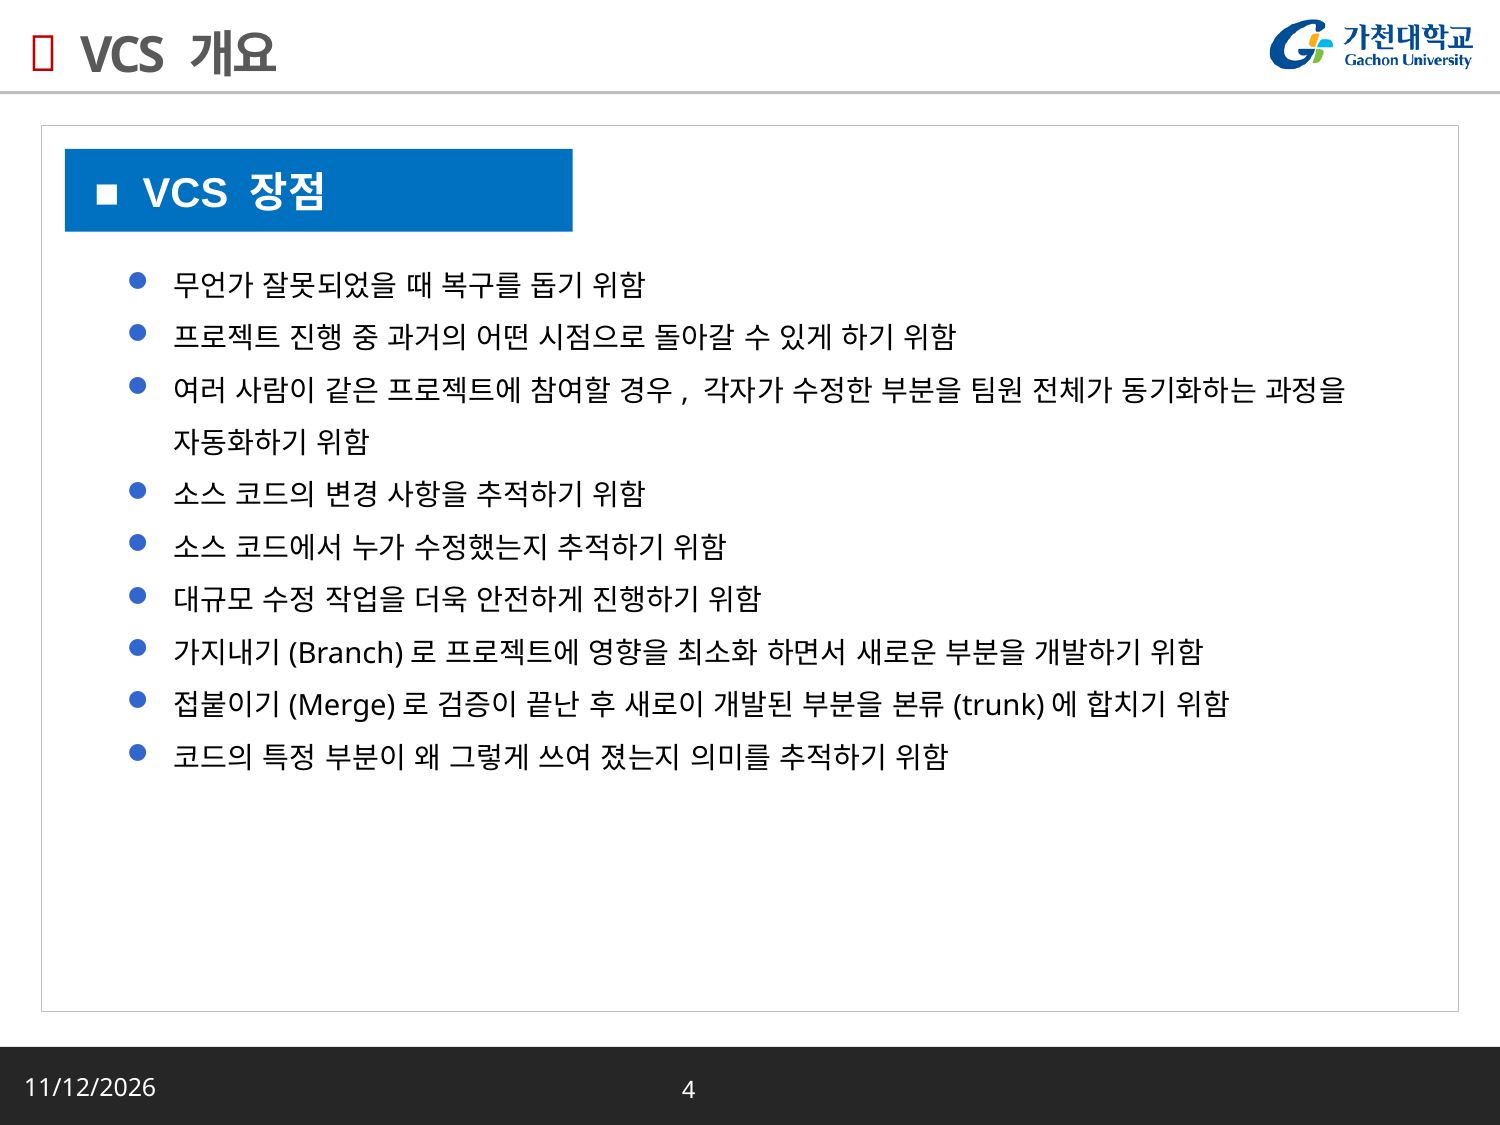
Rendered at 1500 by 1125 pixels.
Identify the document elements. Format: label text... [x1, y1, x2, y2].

text_box ■ VCS 장점 [63, 147, 575, 234]
text_box 무언가 잘못되었을 때 복구를 돕기 위함 프로젝트 진행 중 과거의 어떤 시점으로 돌아갈 수 있게 하기 위함 여러 사람이 같은 프로젝트에 참여할 경우, 각자가 수정한 부분을 팀원 전체가 동기화하는 과정을 자동화하기 위함 소스 코드의 변경 사항을 추적하기 위함 소스 코드에서 누가 수정했는지 추적하기 위함 대규모 수정 작업을 더욱 안전하게 진행하기 위함 가지내기(Branch)로 프로젝트에 영향을 최소화 하면서 새로운 부분을 개발하기 위함 접붙이기(Merge)로 검증이 끝난 후 새로이 개발된 부분을 본류(trunk)에 합치기 위함 코드의 특정 부분이 왜 그렇게 쓰여 졌는지 의미를 추적하기 위함 [112, 242, 1447, 902]
title VCS 개요 [64, 16, 1380, 88]
slide_number 4 [513, 1058, 864, 1118]
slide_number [8, 1058, 359, 1119]
picture [1244, 0, 1495, 90]
text_box [39, 123, 1461, 1013]
